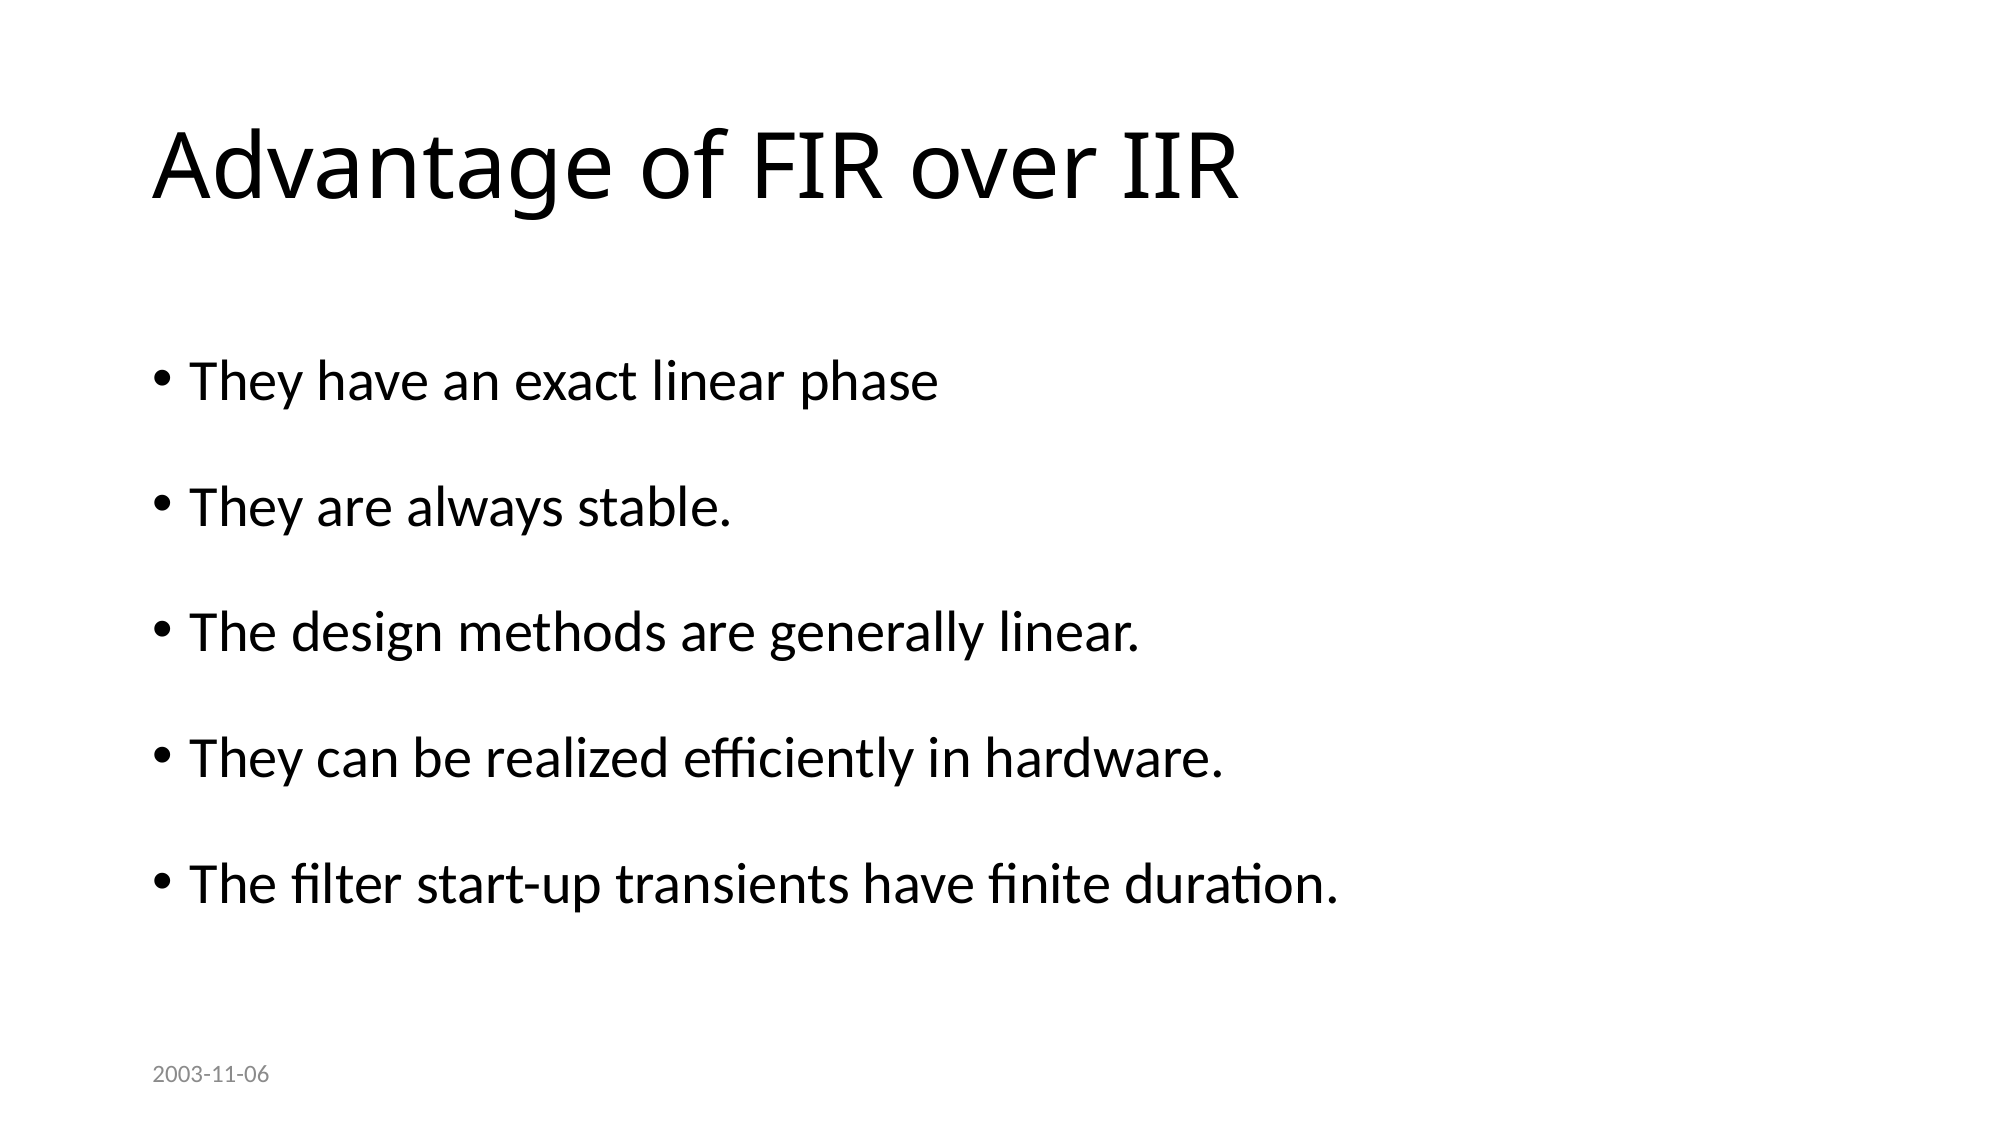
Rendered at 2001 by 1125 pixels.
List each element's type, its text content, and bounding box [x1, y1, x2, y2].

list They have an exact linear phase They are always stable. The design methods are generally linear. They can be realized efficiently in hardware. The filter start-up transients have finite duration. [137, 299, 1863, 1014]
title Advantage of FIR over IIR [137, 59, 1863, 278]
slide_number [137, 1042, 588, 1103]
